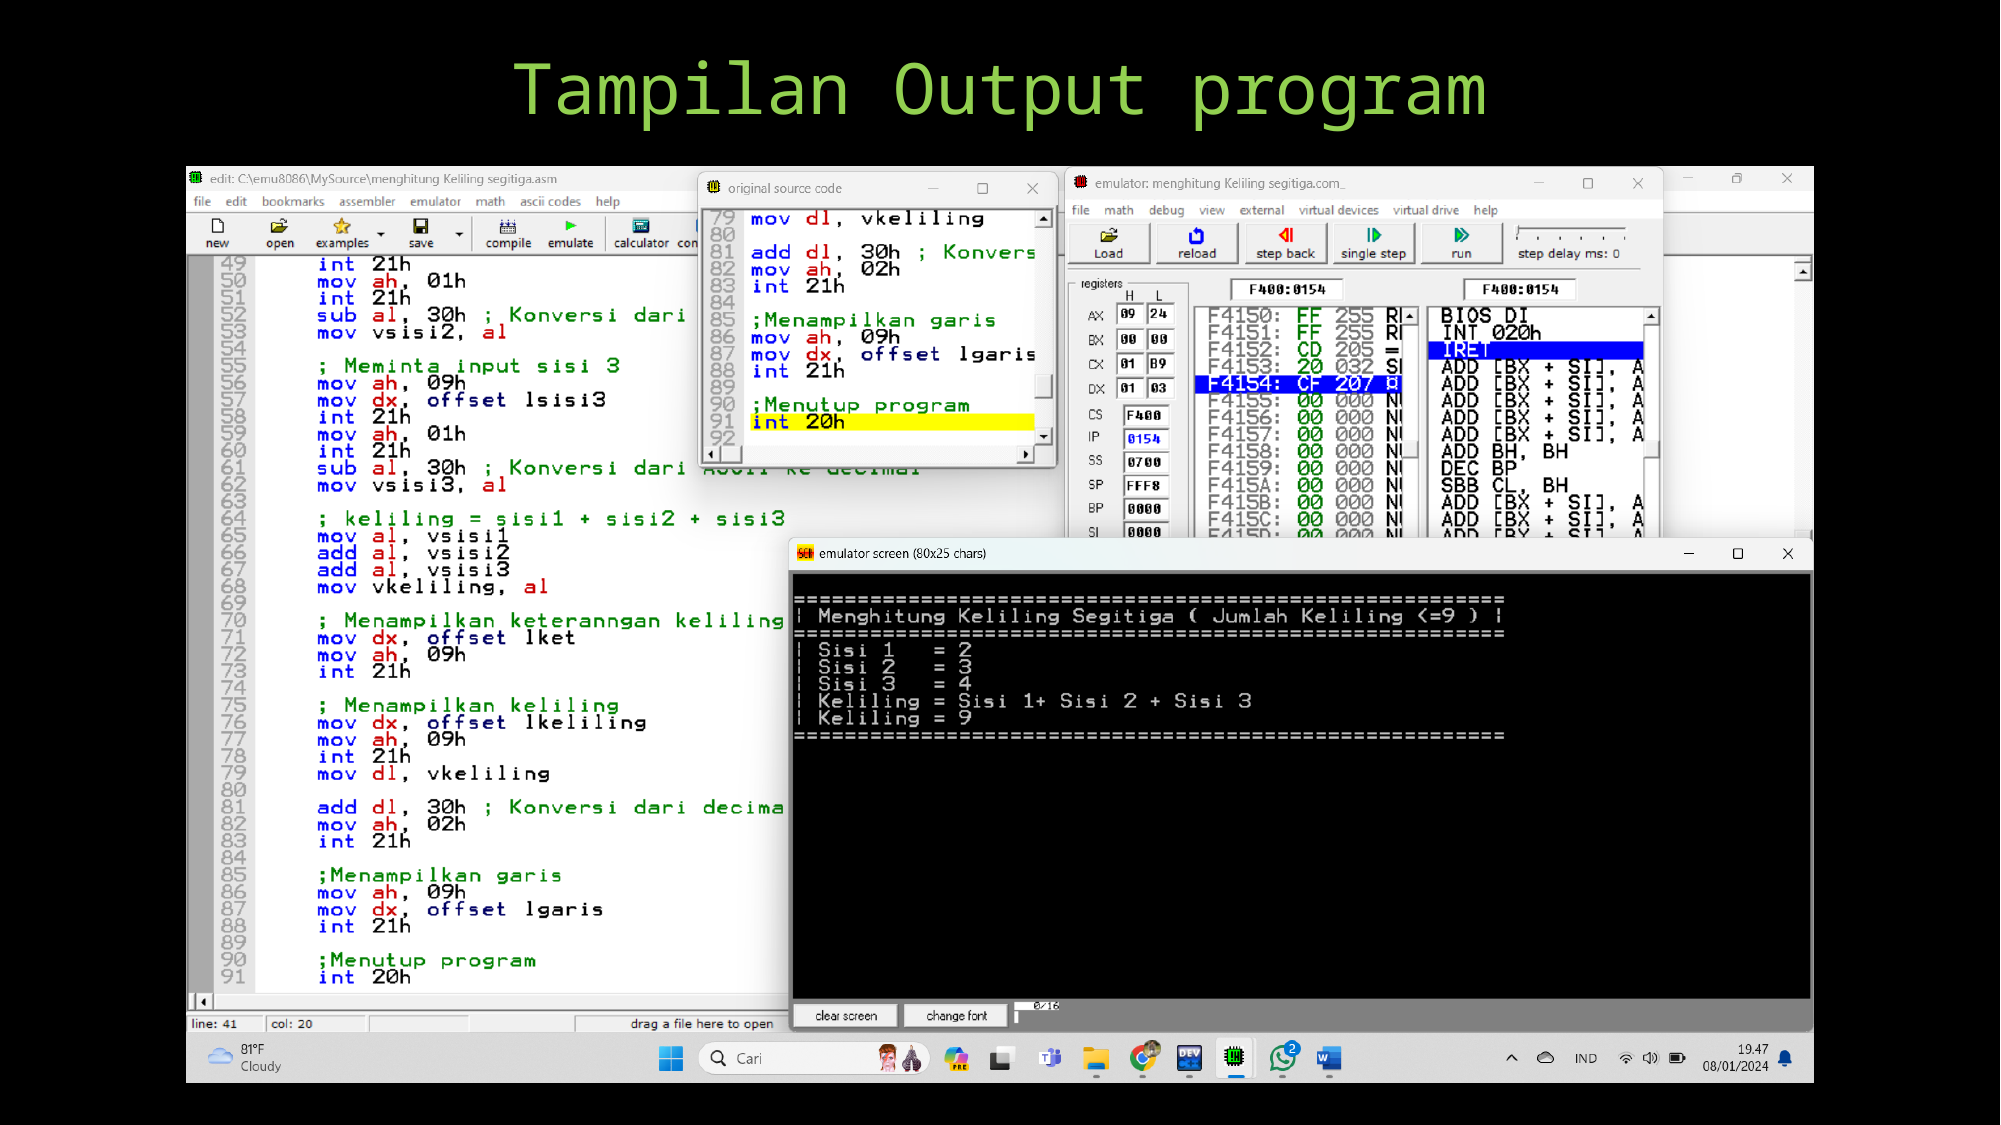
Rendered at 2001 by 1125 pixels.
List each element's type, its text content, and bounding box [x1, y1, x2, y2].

title Tampilan Output program [186, 42, 1814, 138]
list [186, 166, 1814, 1083]
